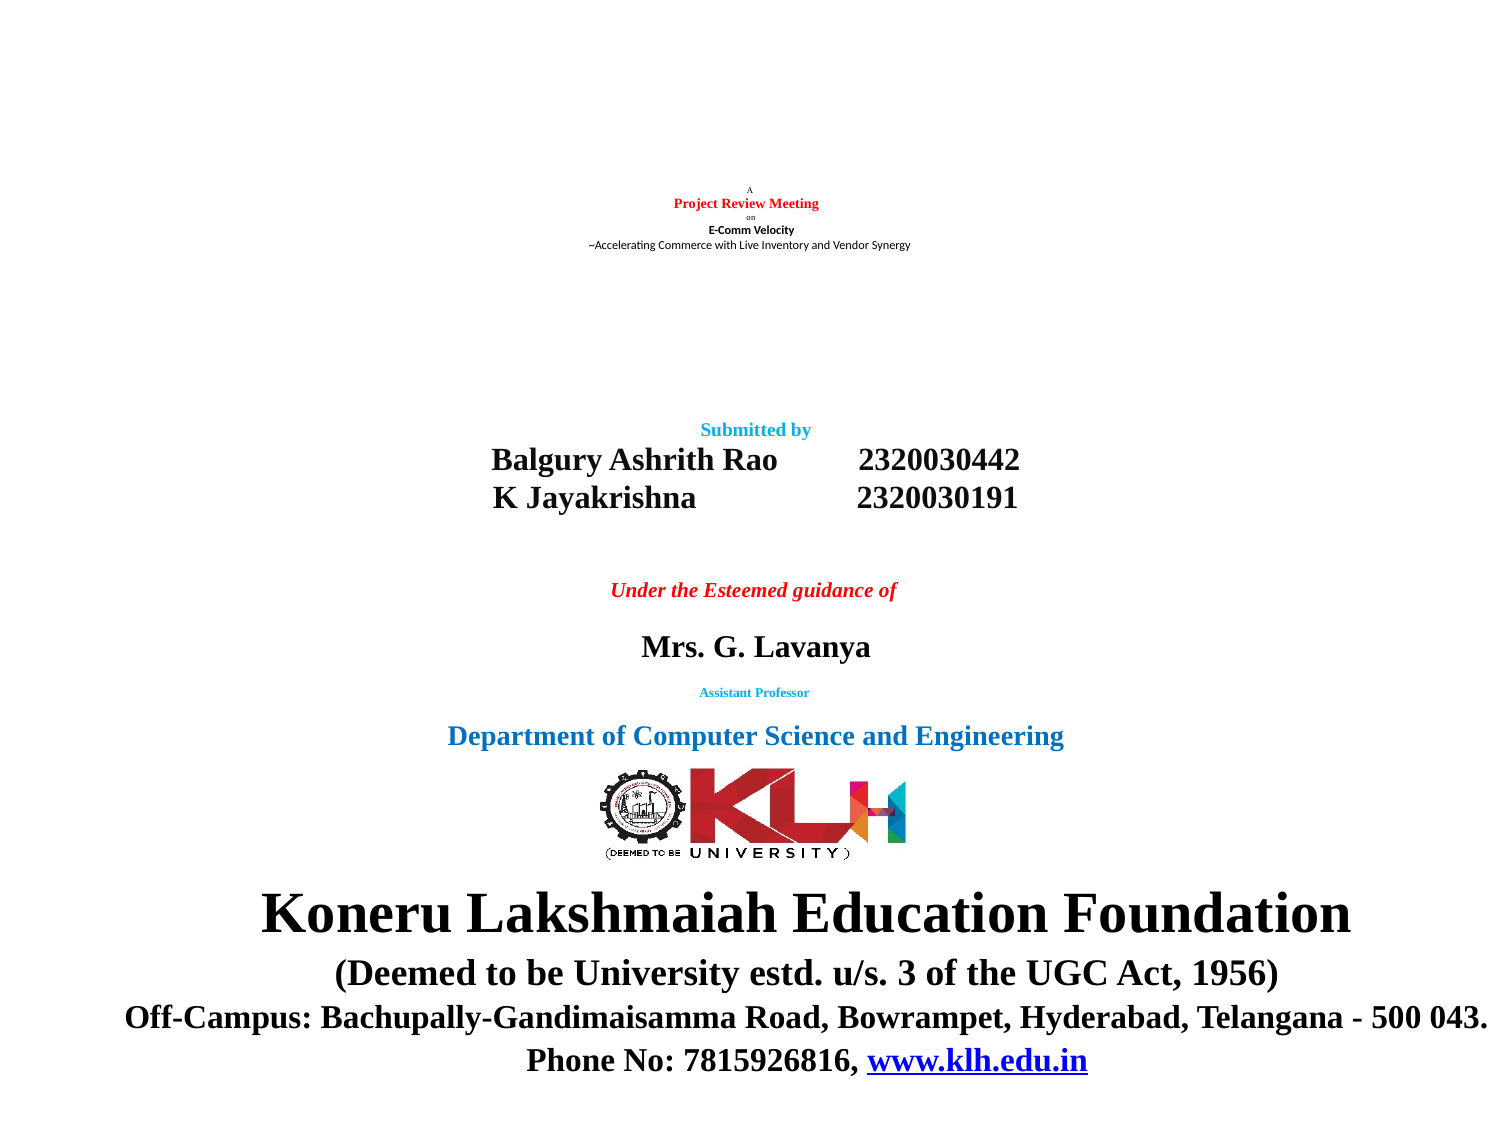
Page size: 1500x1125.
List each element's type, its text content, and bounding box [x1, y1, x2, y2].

title A Project Review Meeting on E-Comm Velocity ~Accelerating Commerce with Live Inventory and Vendor Synergy [112, 167, 1388, 280]
picture [587, 753, 925, 863]
text_box Koneru Lakshmaiah Education Foundation (Deemed to be University estd. u/s. 3 of the UGC Act, 1956) Off-Campus: Bachupally-Gandimaisamma Road, Bowrampet, Hyderabad, Telangana - 500 043. Phone No: 7815926816, www.klh.edu.in [57, 862, 1500, 1086]
subtitle Submitted by Balgury Ashrith Rao 2320030442 K Jayakrishna 2320030191 Under the Esteemed guidance of Mrs. G. Lavanya Assistant Professor Department of Computer Science and Engineering [62, 375, 1450, 788]
